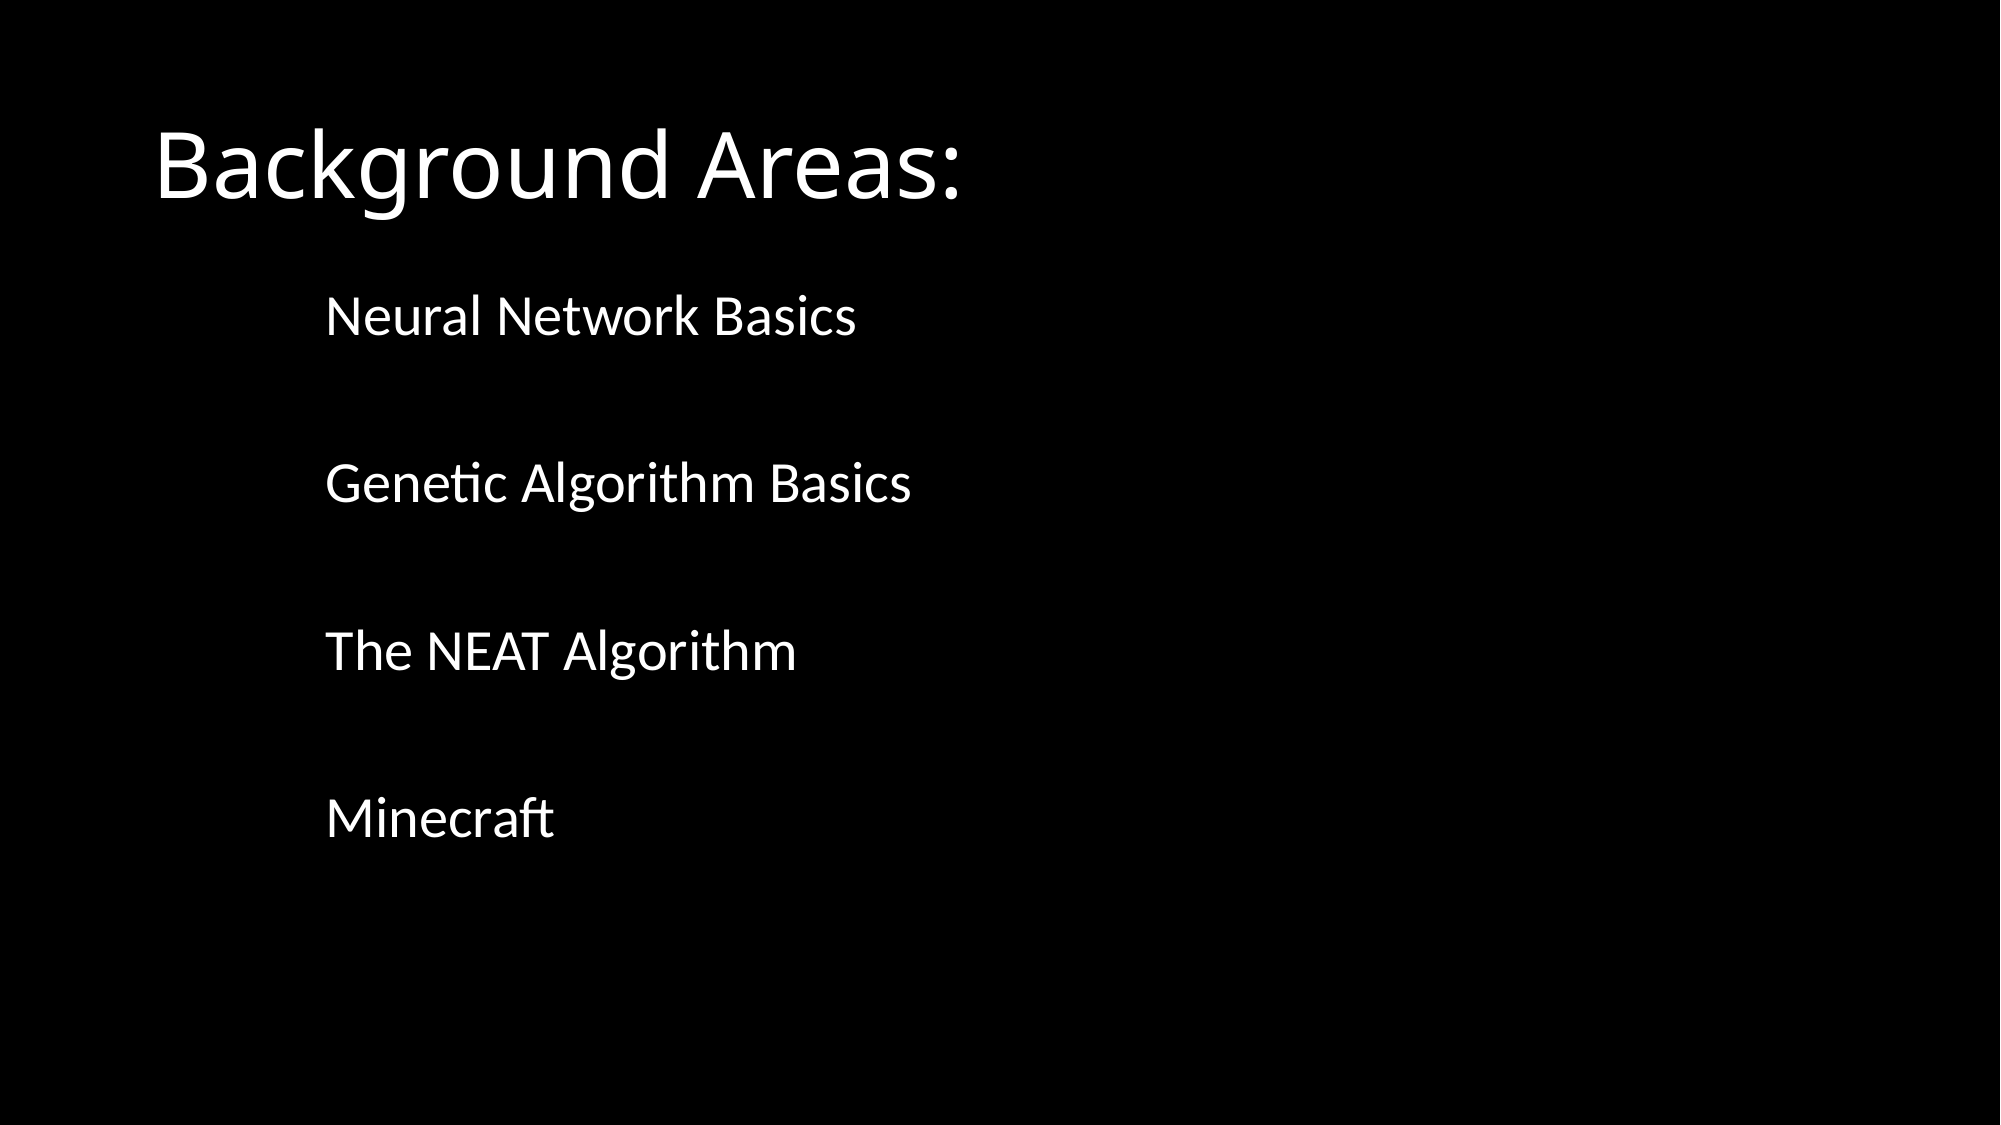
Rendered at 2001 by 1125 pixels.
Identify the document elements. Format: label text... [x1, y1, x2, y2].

title Background Areas: [137, 59, 1863, 278]
list Neural Network Basics Genetic Algorithm Basics The NEAT Algorithm Minecraft [310, 277, 2000, 992]
